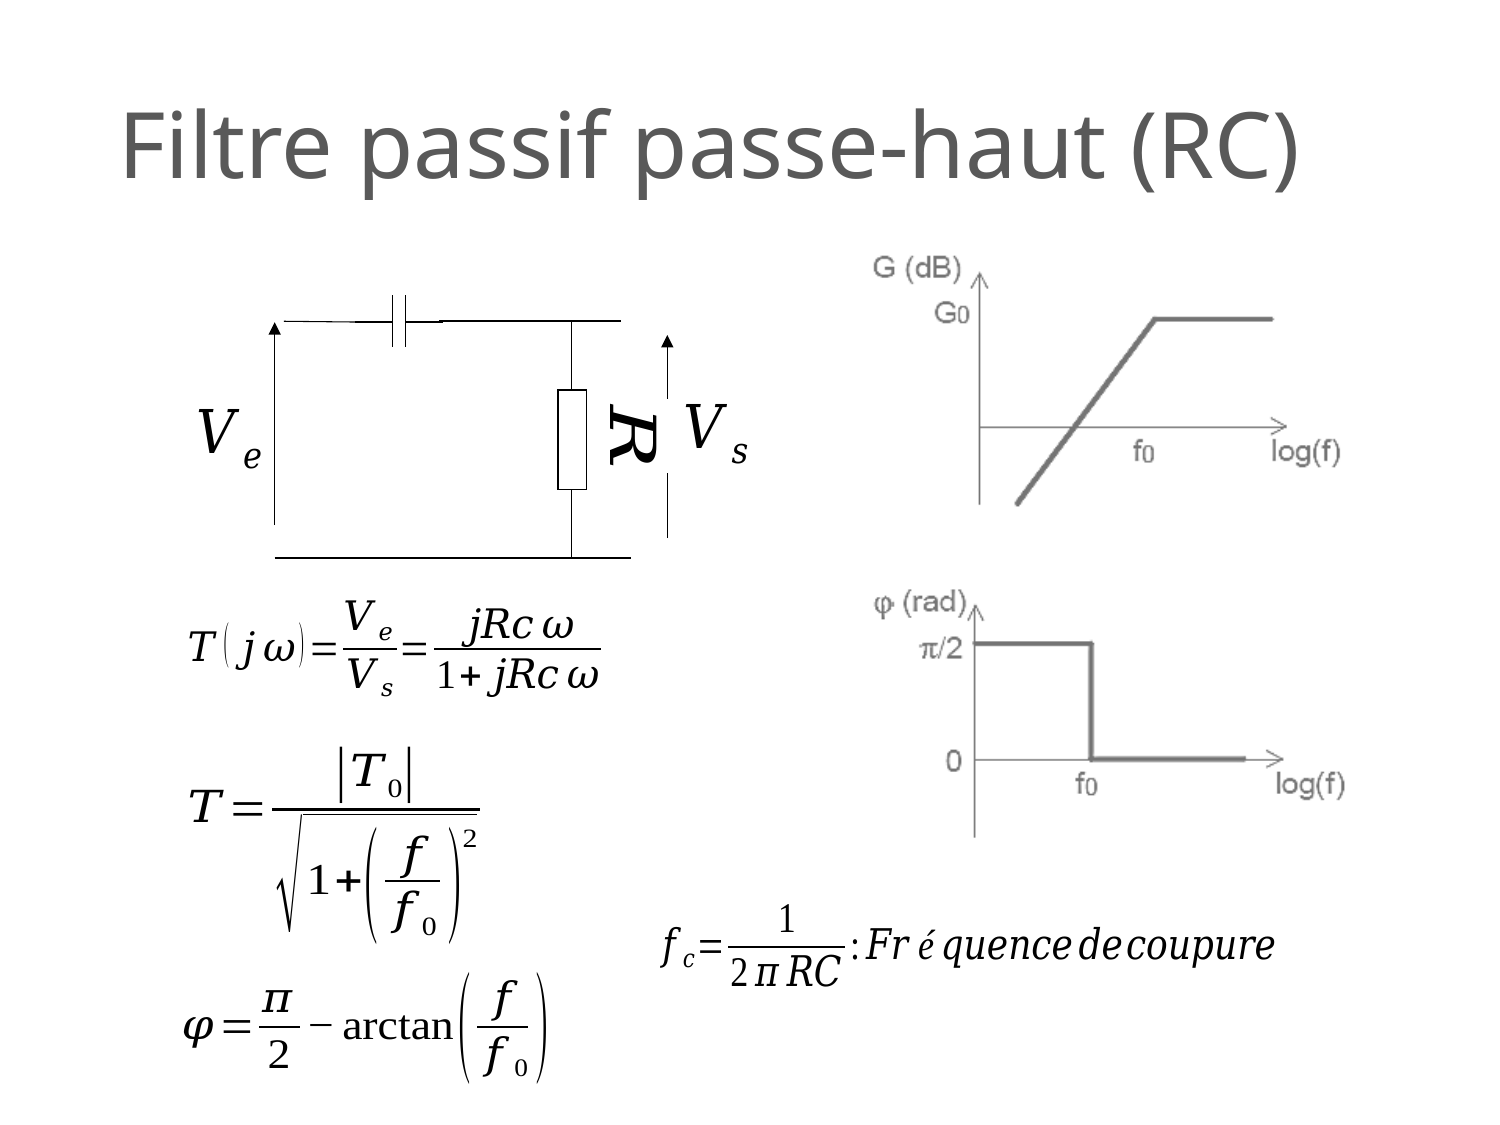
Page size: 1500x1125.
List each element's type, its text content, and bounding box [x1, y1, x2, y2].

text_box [196, 215, 750, 559]
picture [868, 574, 1354, 860]
title Filtre passif passe-haut (RC) [103, 68, 1397, 231]
picture [868, 242, 1354, 527]
